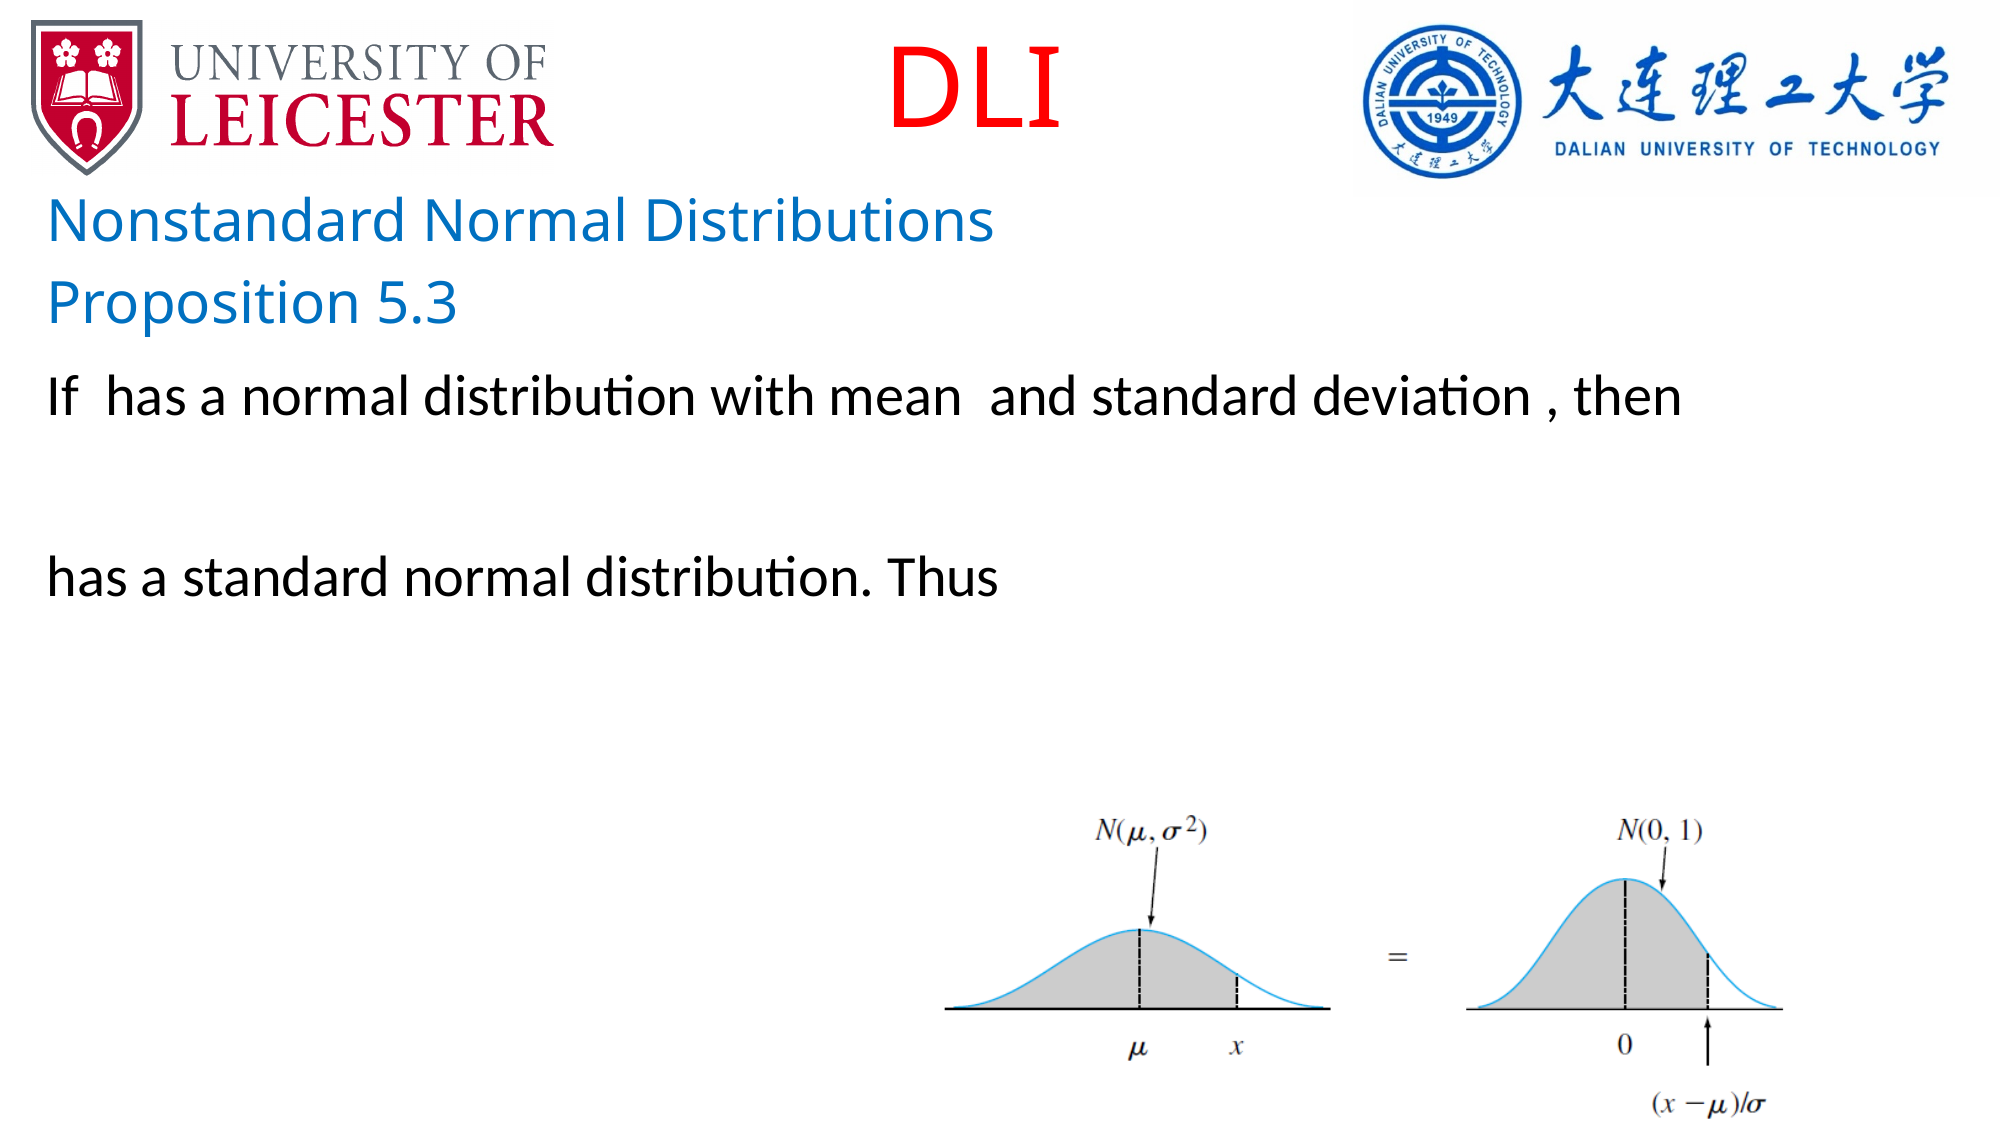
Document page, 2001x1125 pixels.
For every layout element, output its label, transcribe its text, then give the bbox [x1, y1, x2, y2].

picture [31, 20, 554, 176]
text_box DLI [571, 7, 1353, 158]
picture [1353, 0, 2000, 197]
picture [898, 782, 1809, 1125]
